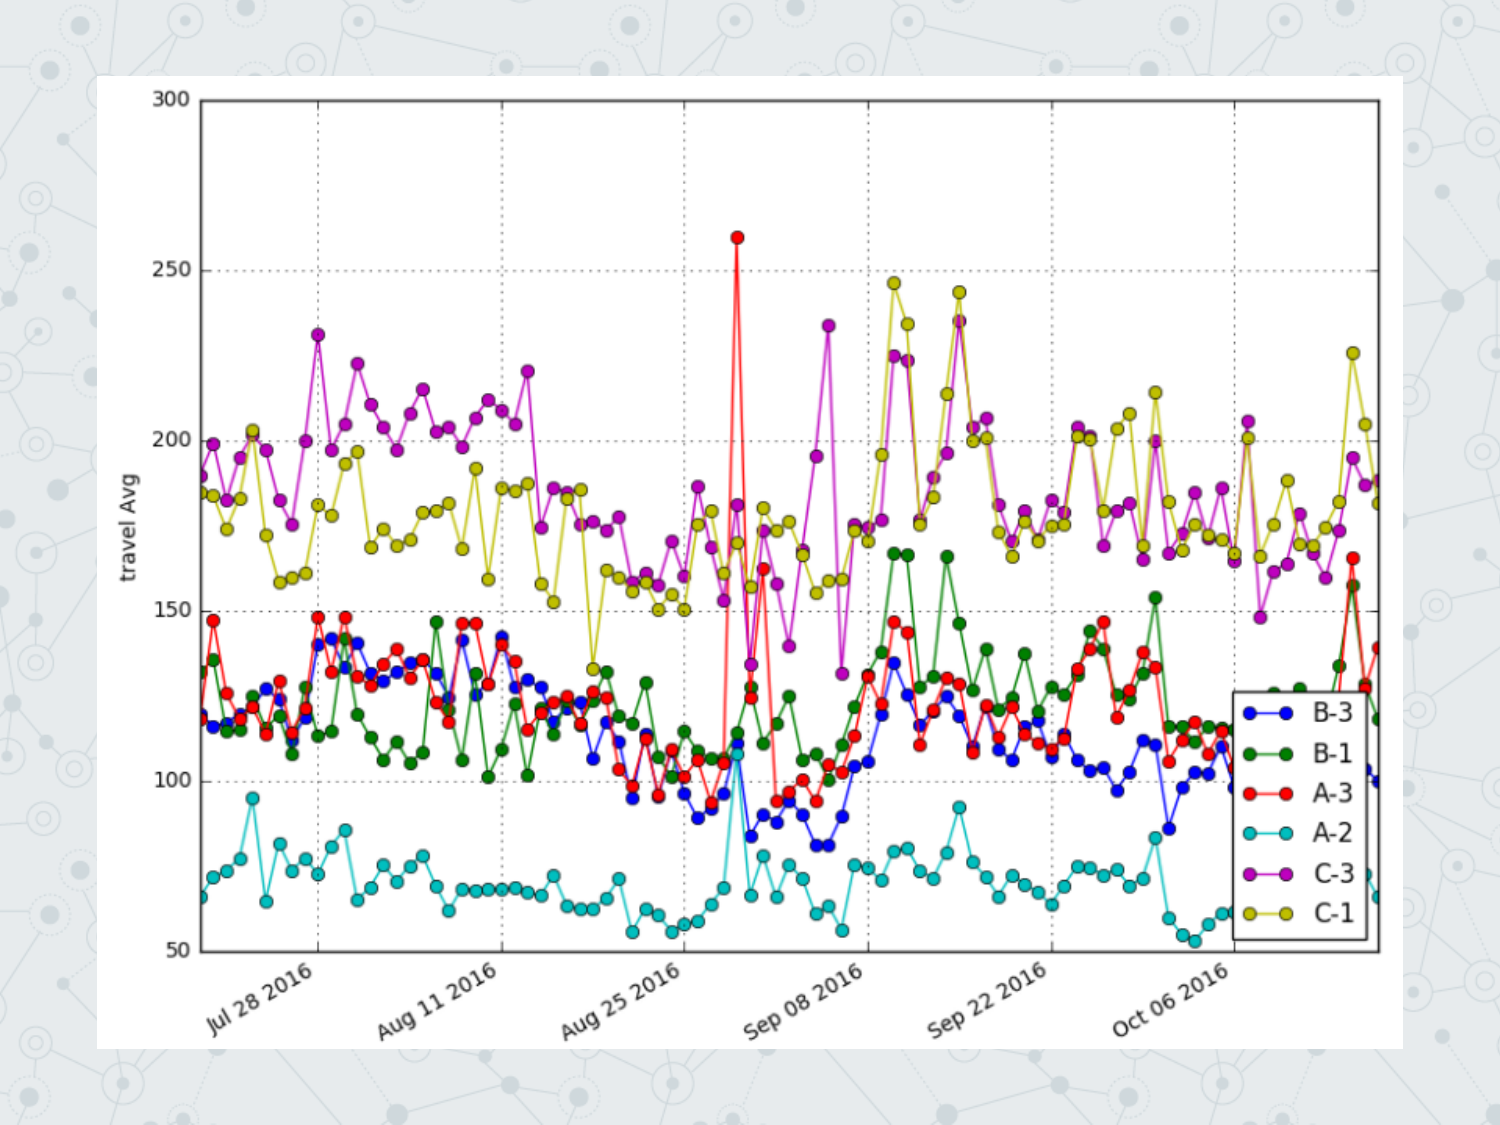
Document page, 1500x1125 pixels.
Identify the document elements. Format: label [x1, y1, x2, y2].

picture [97, 76, 1403, 1049]
